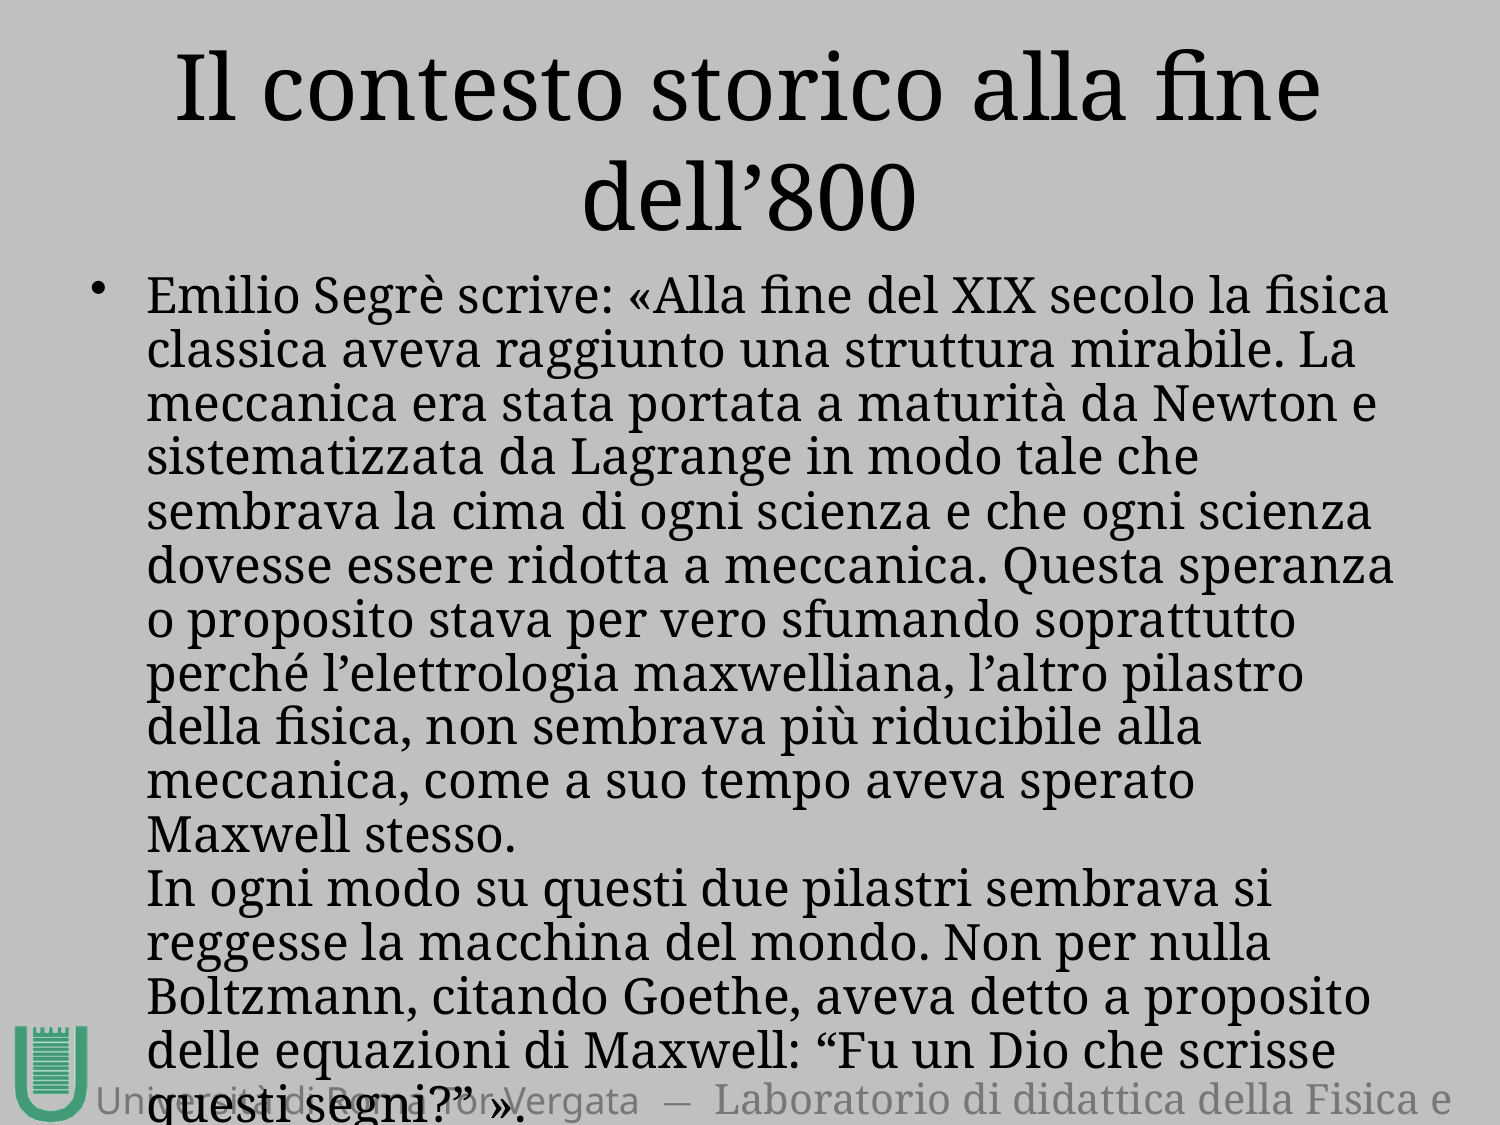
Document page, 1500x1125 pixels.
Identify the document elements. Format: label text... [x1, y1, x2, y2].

list Emilio Segrè scrive: «Alla fine del XIX secolo la fisica classica aveva raggiunto una struttura mirabile. La meccanica era stata portata a maturità da Newton e sistematizzata da Lagrange in modo tale che sembrava la cima di ogni scienza e che ogni scienza dovesse essere ridotta a meccanica. Questa speranza o proposito stava per vero sfumando soprattutto perché l’elettrologia maxwelliana, l’altro pilastro della fisica, non sembrava più riducibile alla meccanica, come a suo tempo aveva sperato Maxwell stesso. In ogni modo su questi due pilastri sembrava si reggesse la macchina del mondo. Non per nulla Boltzmann, citando Goethe, aveva detto a proposito delle equazioni di Maxwell: “Fu un Dio che scrisse questi segni?” ». [75, 262, 1425, 1005]
picture [12, 1025, 89, 1124]
title Il contesto storico alla fine dell’800 [75, 45, 1425, 233]
